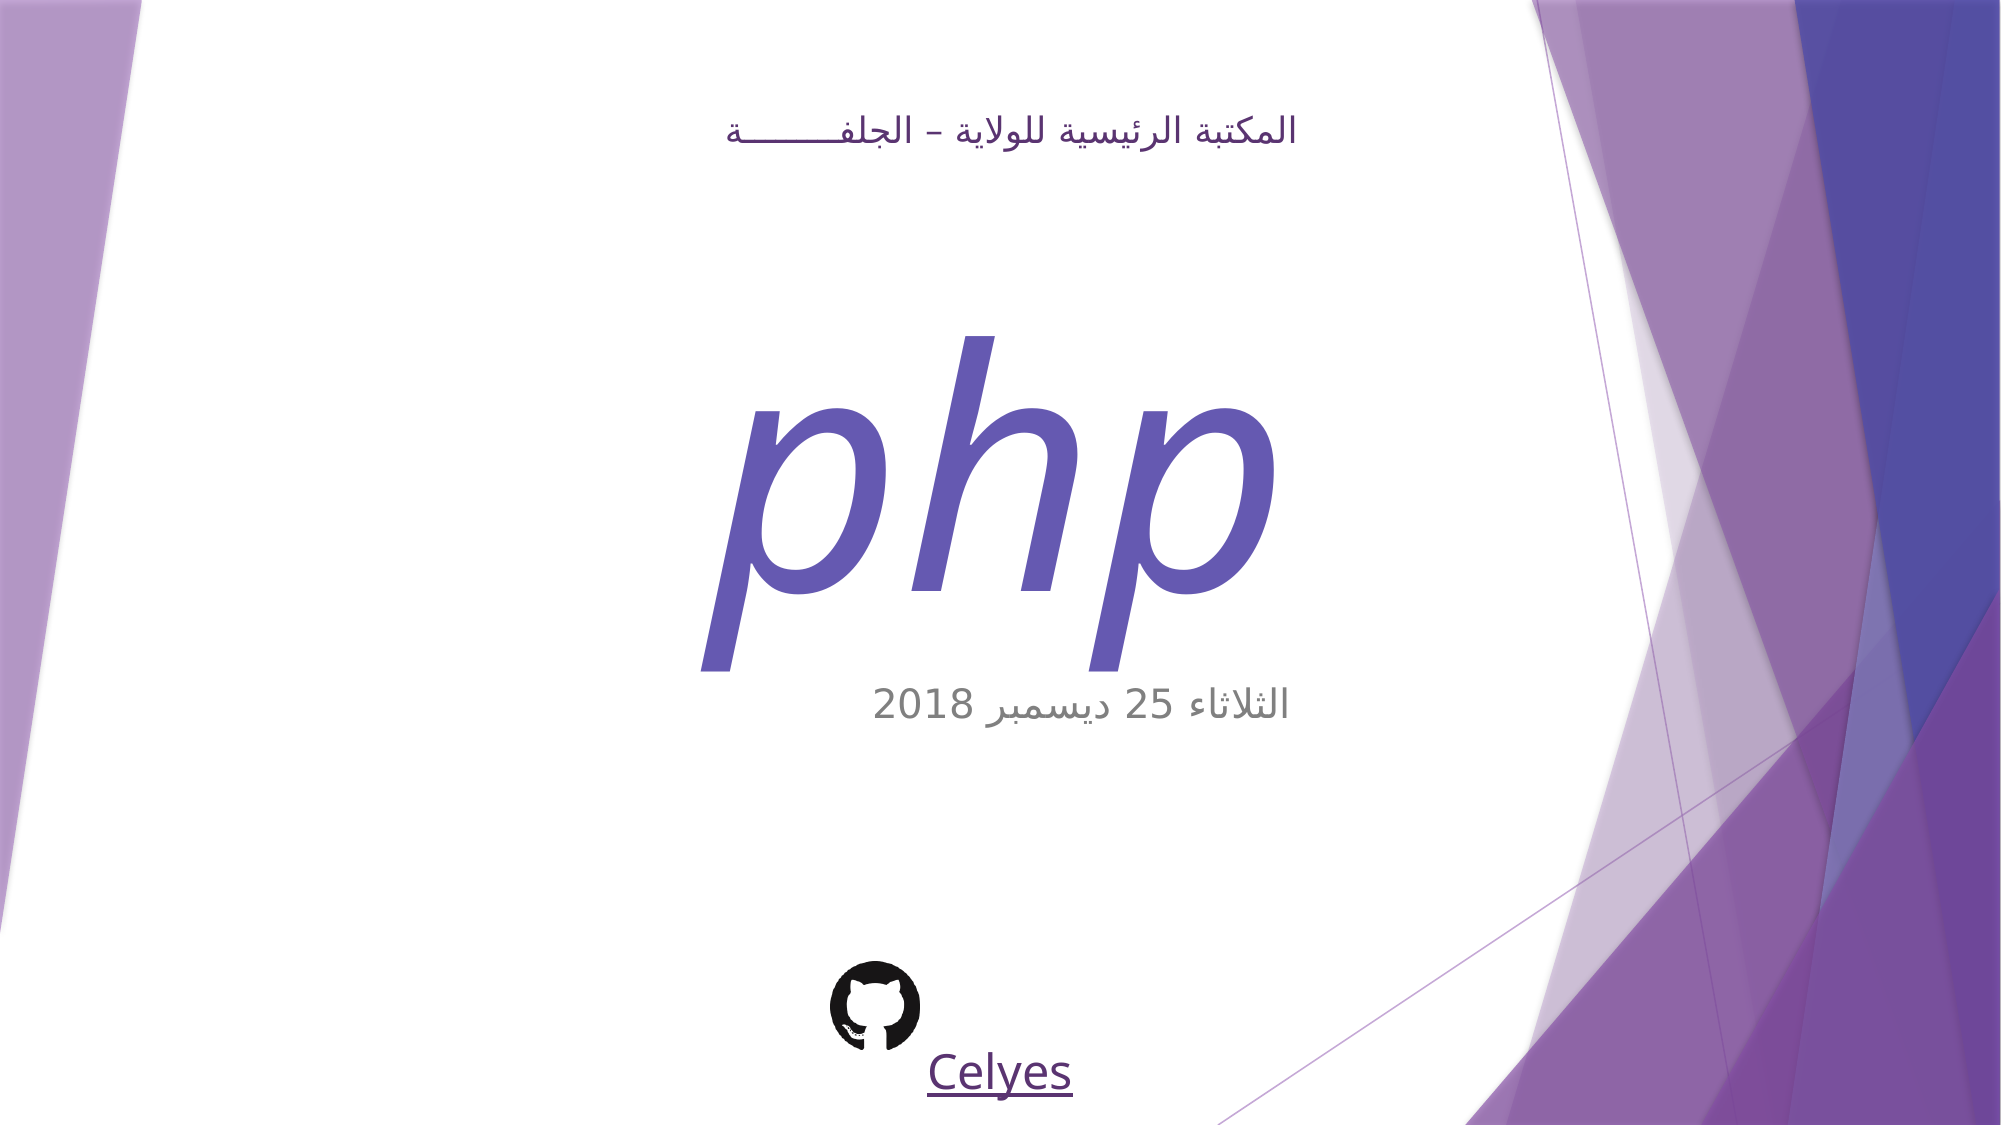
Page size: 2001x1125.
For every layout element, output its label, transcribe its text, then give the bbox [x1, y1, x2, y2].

picture [829, 959, 921, 1051]
subtitle المكتبة الرئيسية للولاية – الجلفـــــــــة php الثلاثاء 25 ديسمبر 2018 Celyes [0, 0, 2000, 1125]
